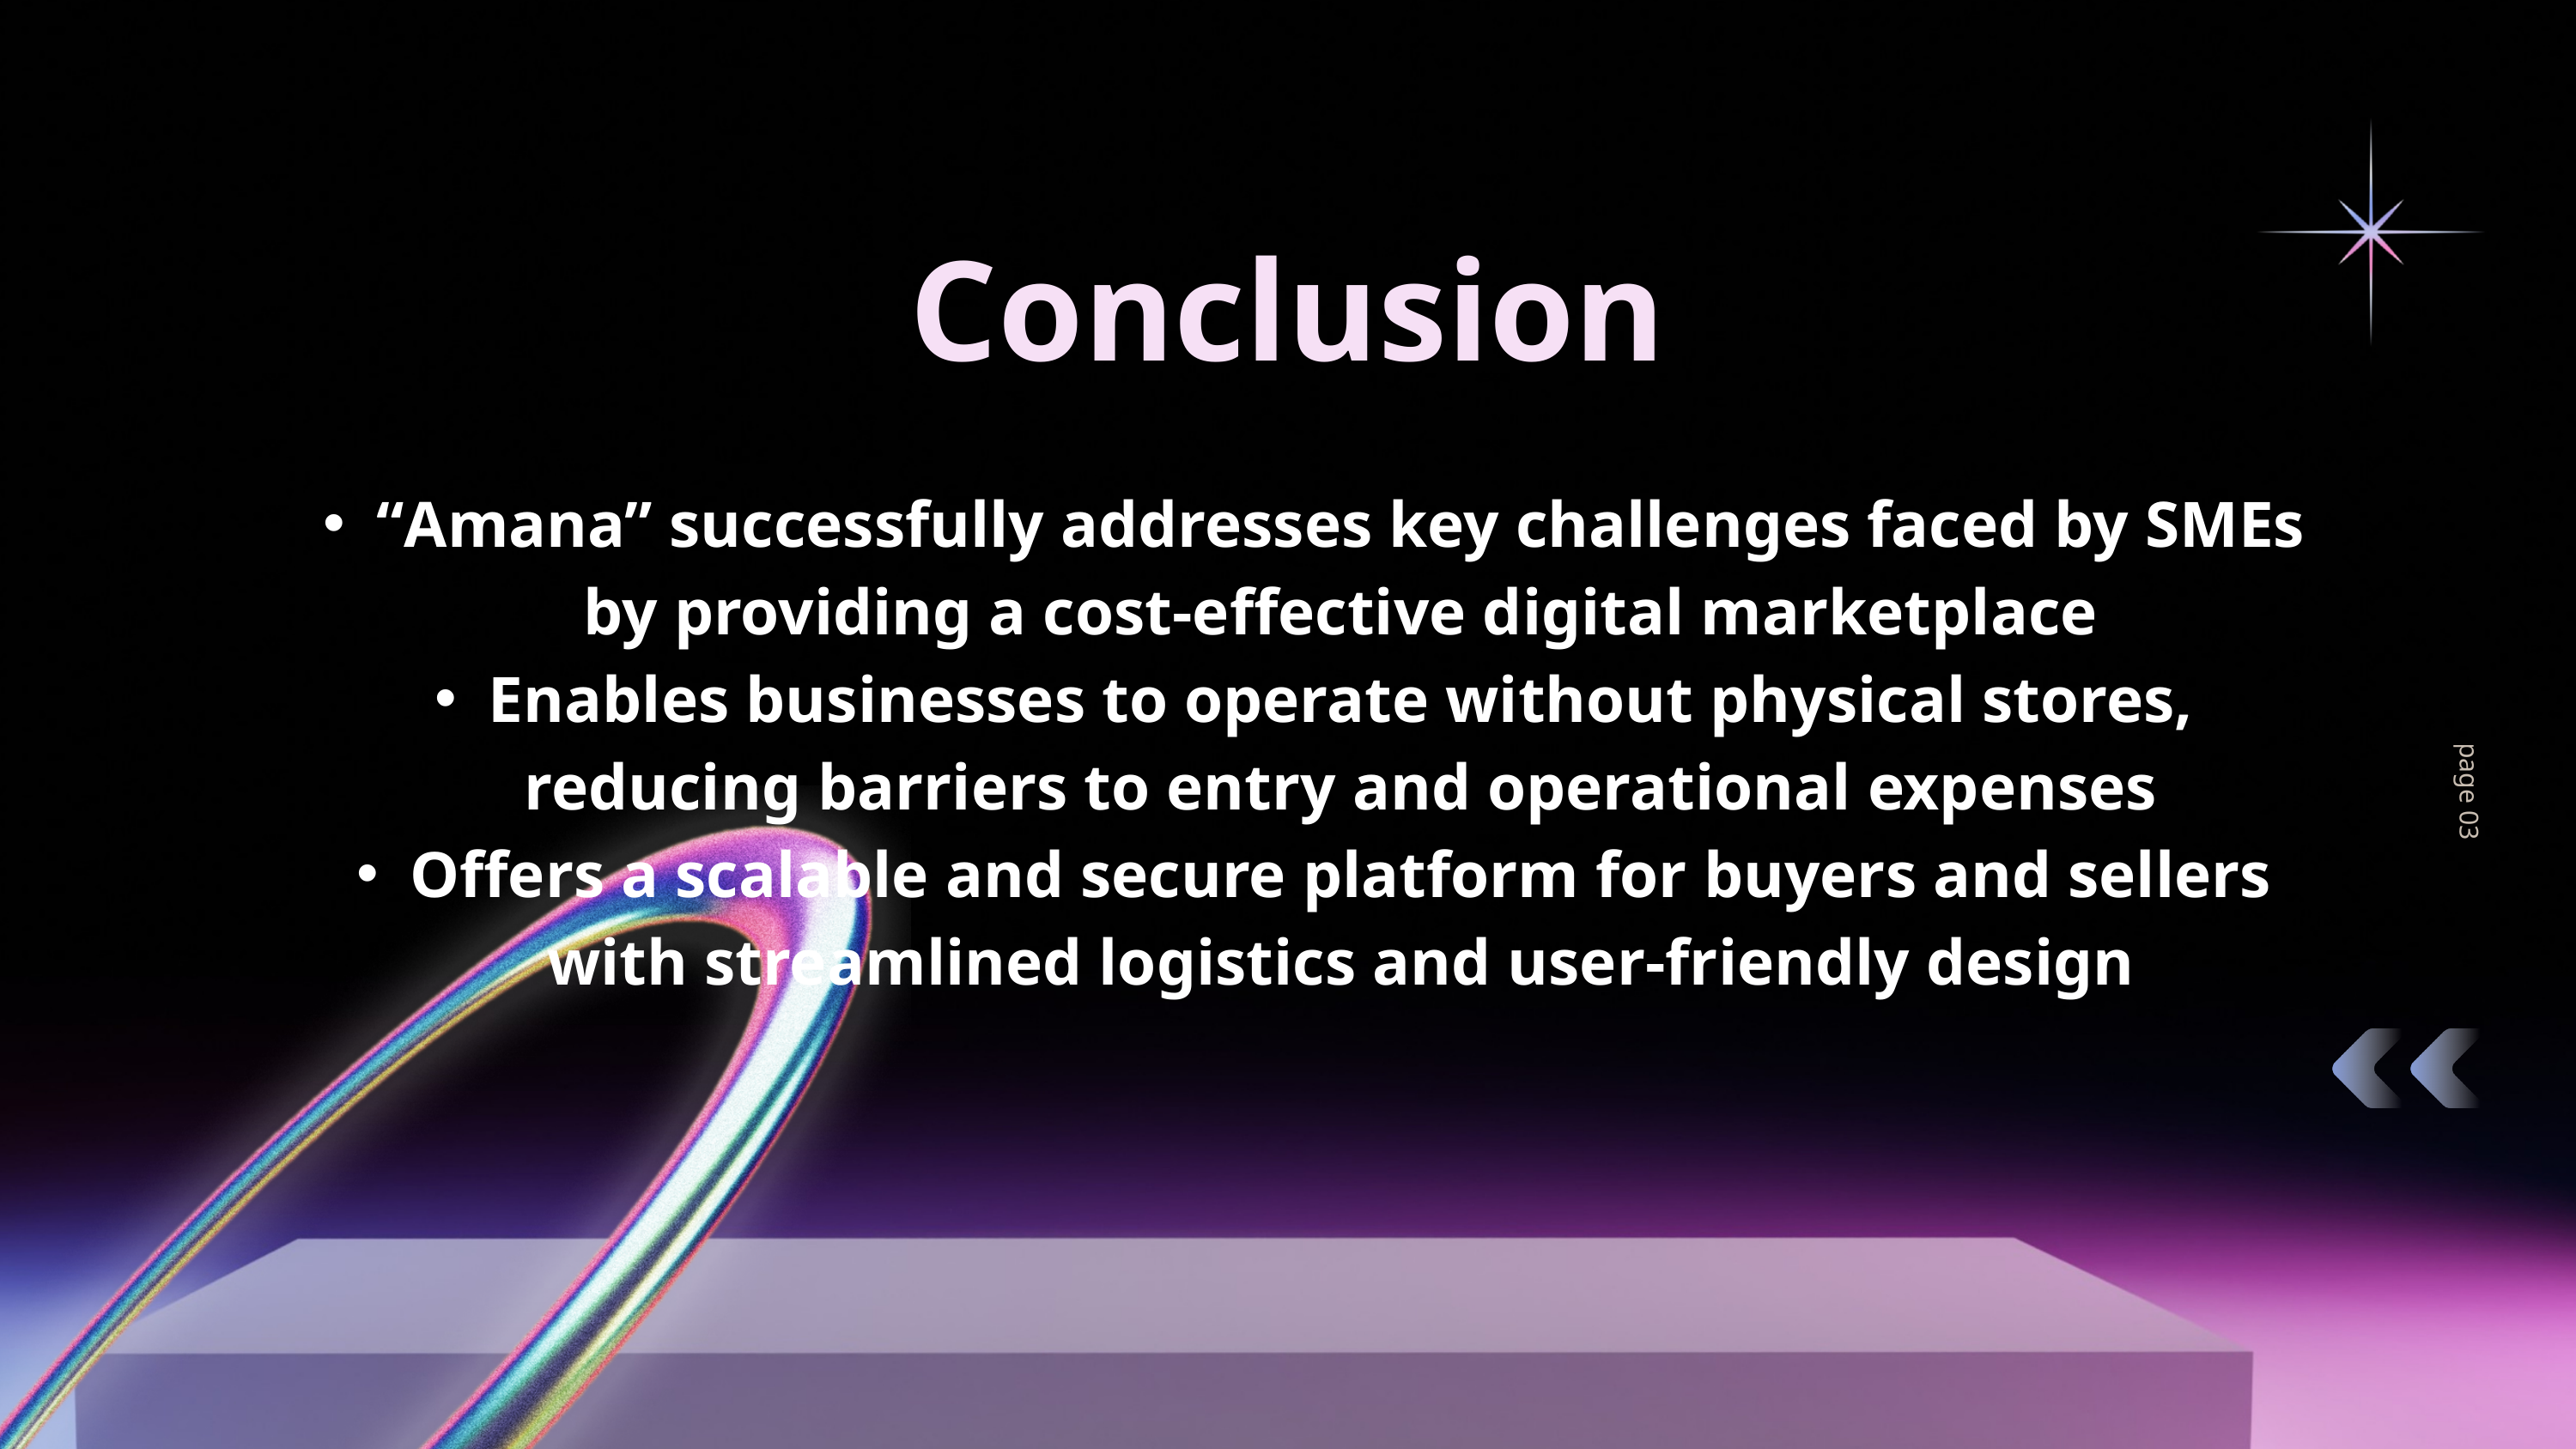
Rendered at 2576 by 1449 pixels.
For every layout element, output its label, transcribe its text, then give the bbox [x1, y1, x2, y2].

text_box [2409, 1028, 2488, 1108]
text_box [2256, 117, 2486, 347]
text_box [0, 785, 911, 1449]
text_box “Amana” successfully addresses key challenges faced by SMEs by providing a cost-effective digital marketplace Enables businesses to operate without physical stores, reducing barriers to entry and operational expenses Offers a scalable and secure platform for buyers and sellers with streamlined logistics and user-friendly design [247, 471, 2329, 998]
text_box page 03 [2454, 701, 2491, 882]
text_box Conclusion [746, 195, 1829, 389]
text_box [2331, 1028, 2409, 1108]
text_box [0, 0, 2576, 1449]
